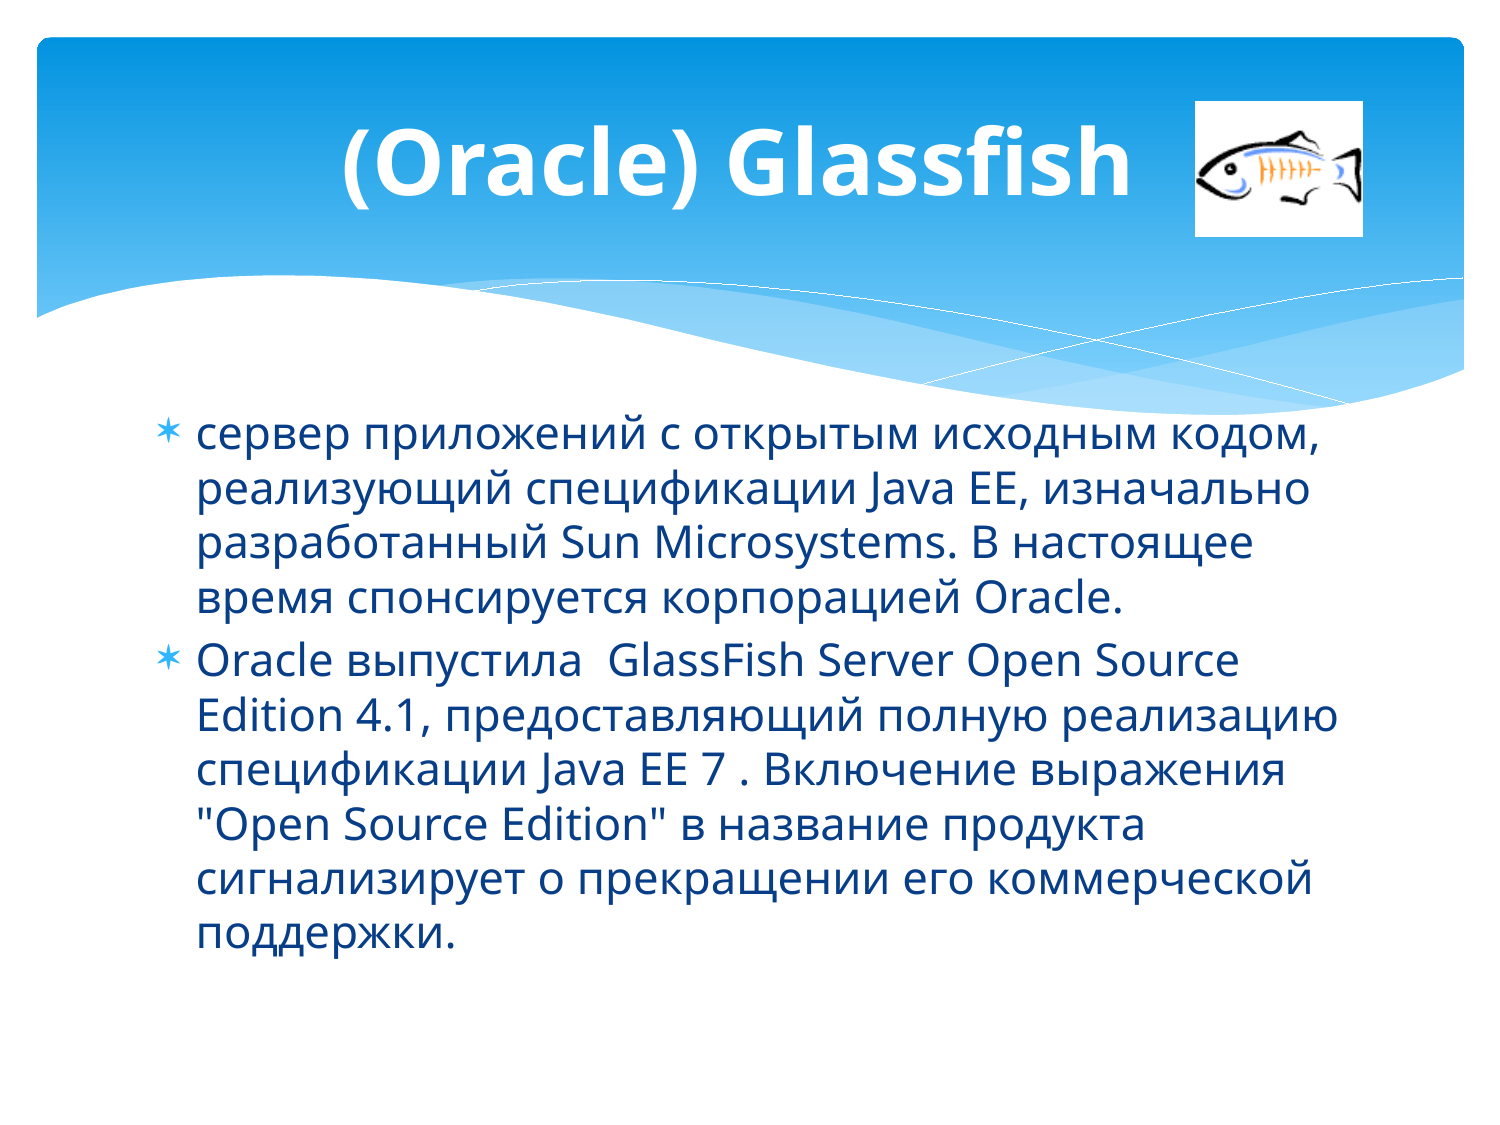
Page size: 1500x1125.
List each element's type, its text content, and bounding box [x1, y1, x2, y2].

text_box сервер приложений с открытым исходным кодом, реализующий спецификации Java EE, изначально разработанный Sun Microsystems. В настоящее время спонсируется корпорацией Oracle. Oracle выпустила GlassFish Server Open Source Edition 4.1, предоставляющий полную реализацию спецификации Java EE 7 . Включение выражения "Open Source Edition" в название продукта сигнализирует о прекращении его коммерческой поддержки. [143, 397, 1359, 1005]
title (Oracle) Glassfish [75, 55, 1425, 261]
picture [1195, 101, 1364, 237]
